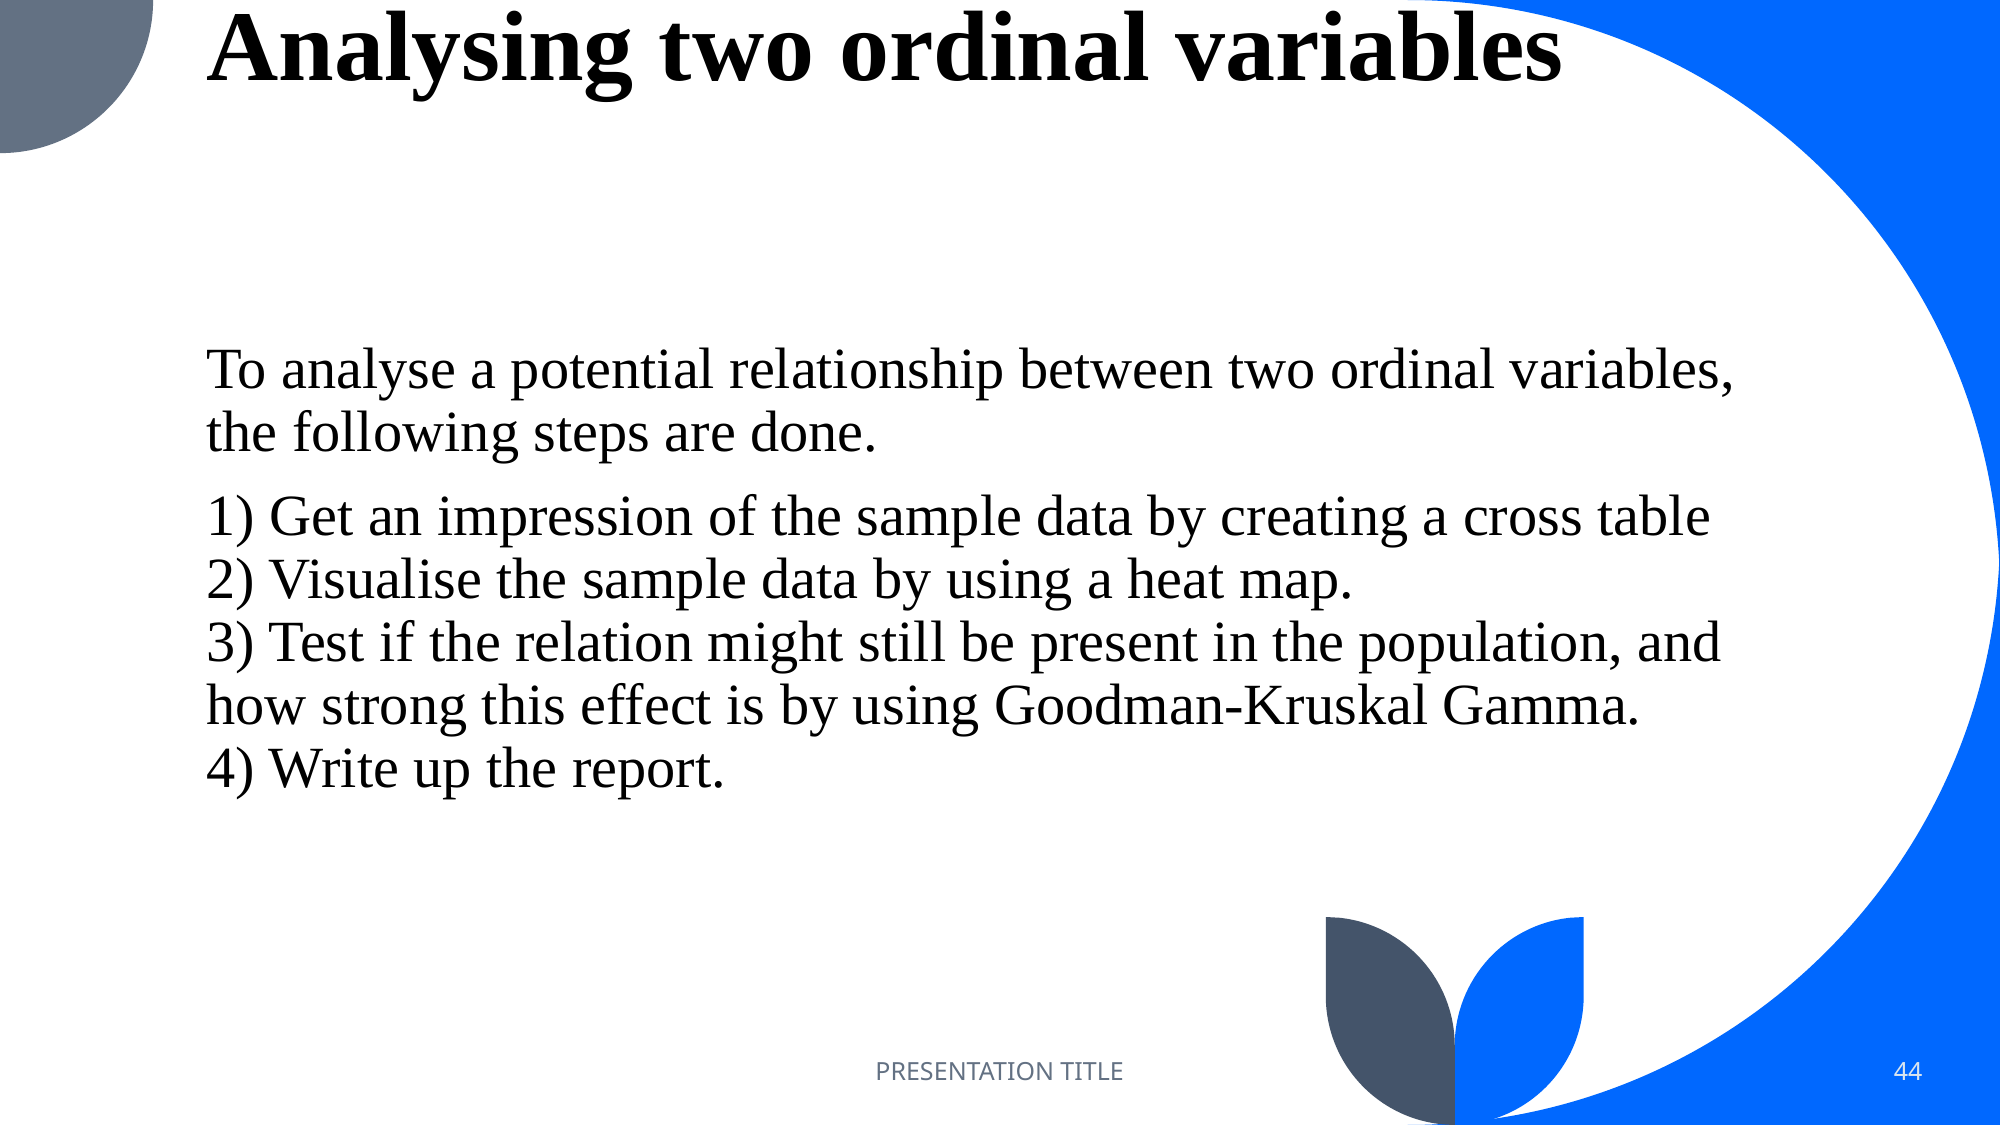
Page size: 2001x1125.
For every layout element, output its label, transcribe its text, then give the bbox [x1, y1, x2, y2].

slide_number 44 [1665, 1042, 1938, 1103]
list To analyse a potential relationship between two ordinal variables, the following steps are done. 1) Get an impression of the sample data by creating a cross table 2) Visualise the sample data by using a heat map. 3) Test if the relation might still be present in the population, and how strong this effect is by using Goodman-Kruskal Gamma. 4) Write up the report. [191, 330, 1796, 884]
title Analysing two ordinal variables [191, 62, 1796, 230]
footer PRESENTATION TITLE [662, 1042, 1338, 1103]
